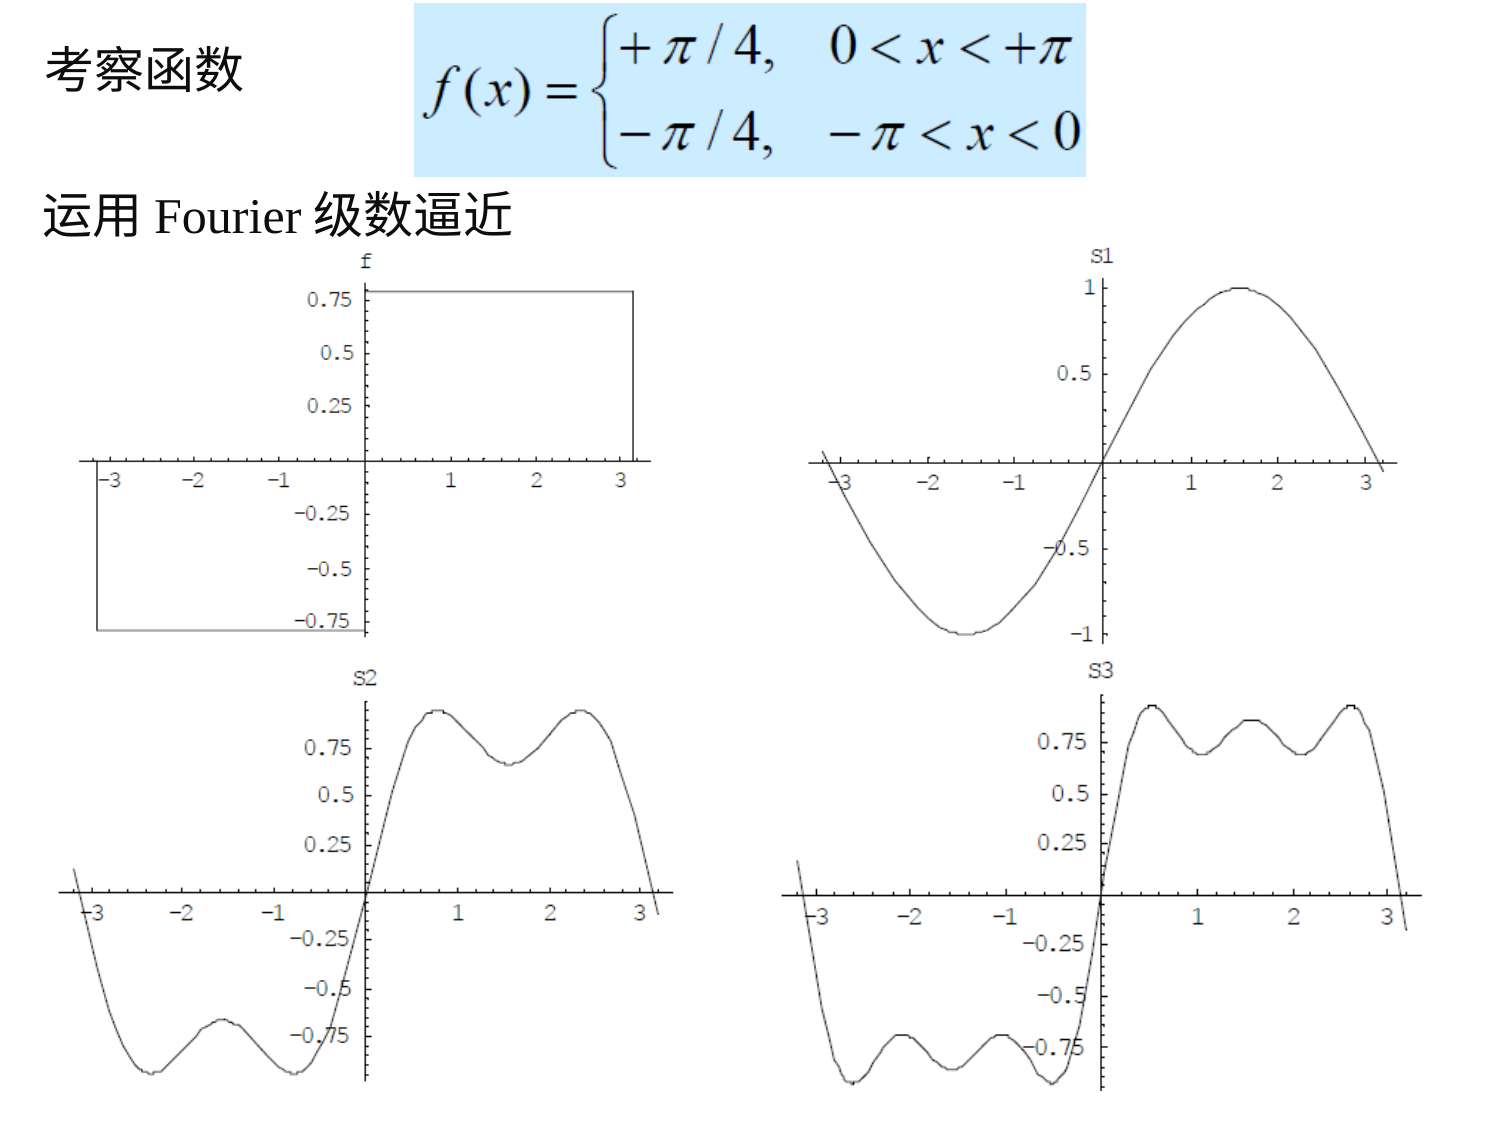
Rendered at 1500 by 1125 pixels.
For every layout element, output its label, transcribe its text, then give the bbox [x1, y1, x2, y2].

picture [62, 251, 675, 640]
picture [773, 659, 1434, 1091]
picture [413, 3, 1087, 177]
text_box 考察函数 [29, 30, 337, 106]
picture [784, 243, 1422, 647]
text_box 运用Fourier级数逼近 [27, 176, 754, 251]
picture [39, 667, 699, 1083]
